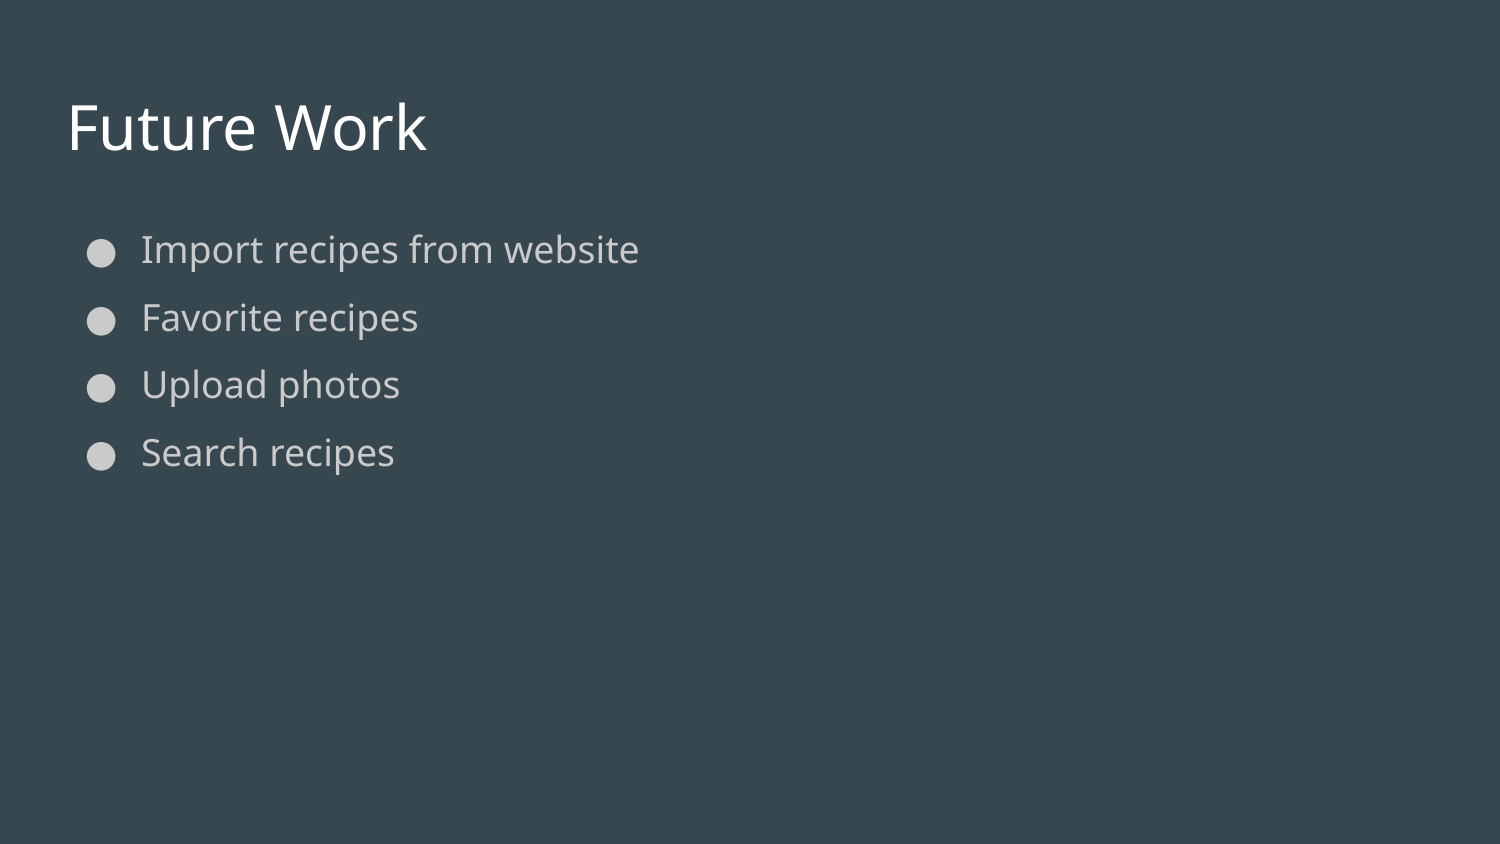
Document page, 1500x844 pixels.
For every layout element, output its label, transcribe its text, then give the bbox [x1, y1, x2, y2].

title Future Work [51, 72, 1449, 167]
list Import recipes from website Favorite recipes Upload photos Search recipes [51, 189, 1449, 750]
